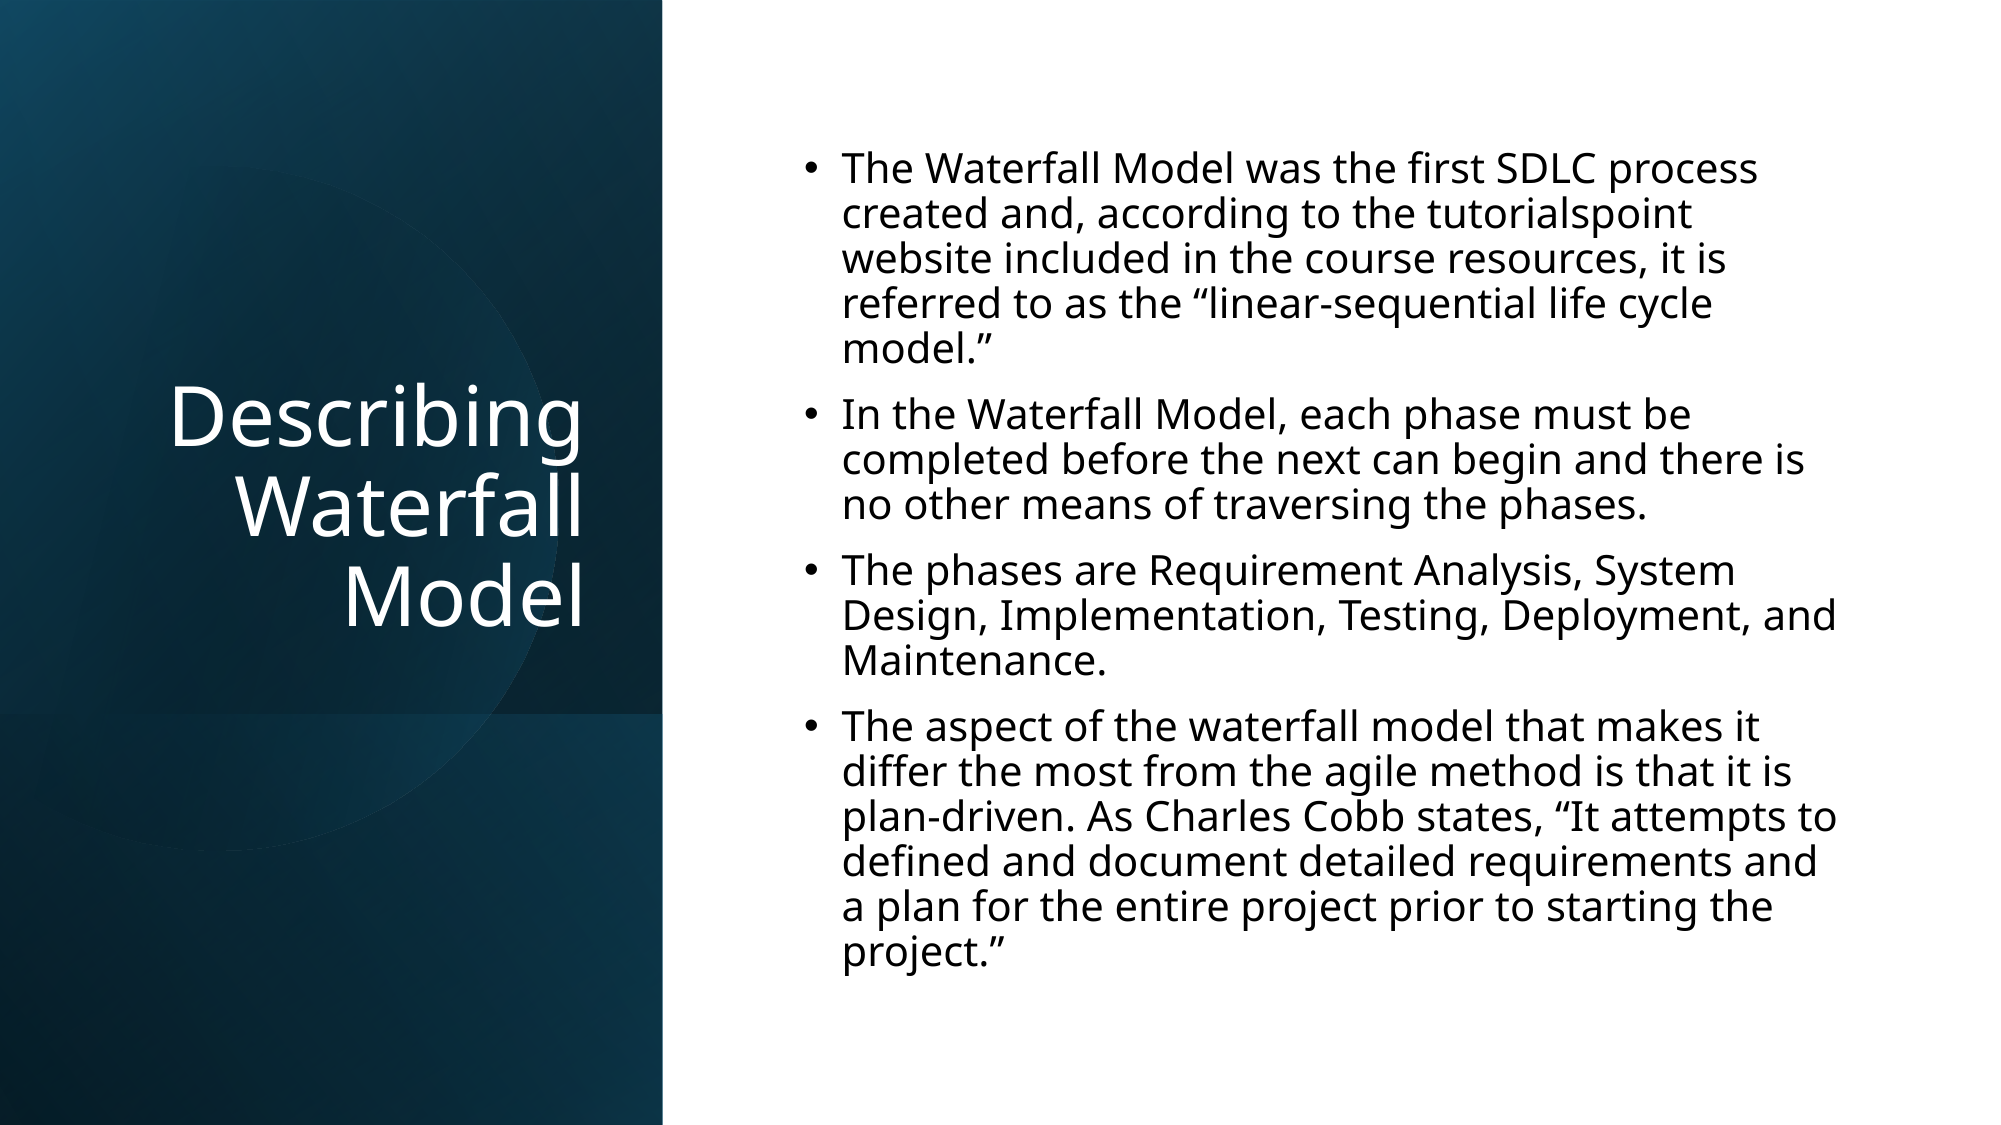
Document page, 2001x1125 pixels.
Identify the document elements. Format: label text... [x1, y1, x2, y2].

list The Waterfall Model was the first SDLC process created and, according to the tutorialspoint website included in the course resources, it is referred to as the “linear-sequential life cycle model.” In the Waterfall Model, each phase must be completed before the next can begin and there is no other means of traversing the phases. The phases are Requirement Analysis, System Design, Implementation, Testing, Deployment, and Maintenance. The aspect of the waterfall model that makes it differ the most from the agile method is that it is plan-driven. As Charles Cobb states, “It attempts to defined and document detailed requirements and a plan for the entire project prior to starting the project.” [789, 106, 1865, 1017]
title Describing Waterfall Model [76, 96, 602, 652]
text_box [0, 0, 664, 1125]
text_box [664, 0, 2000, 1125]
